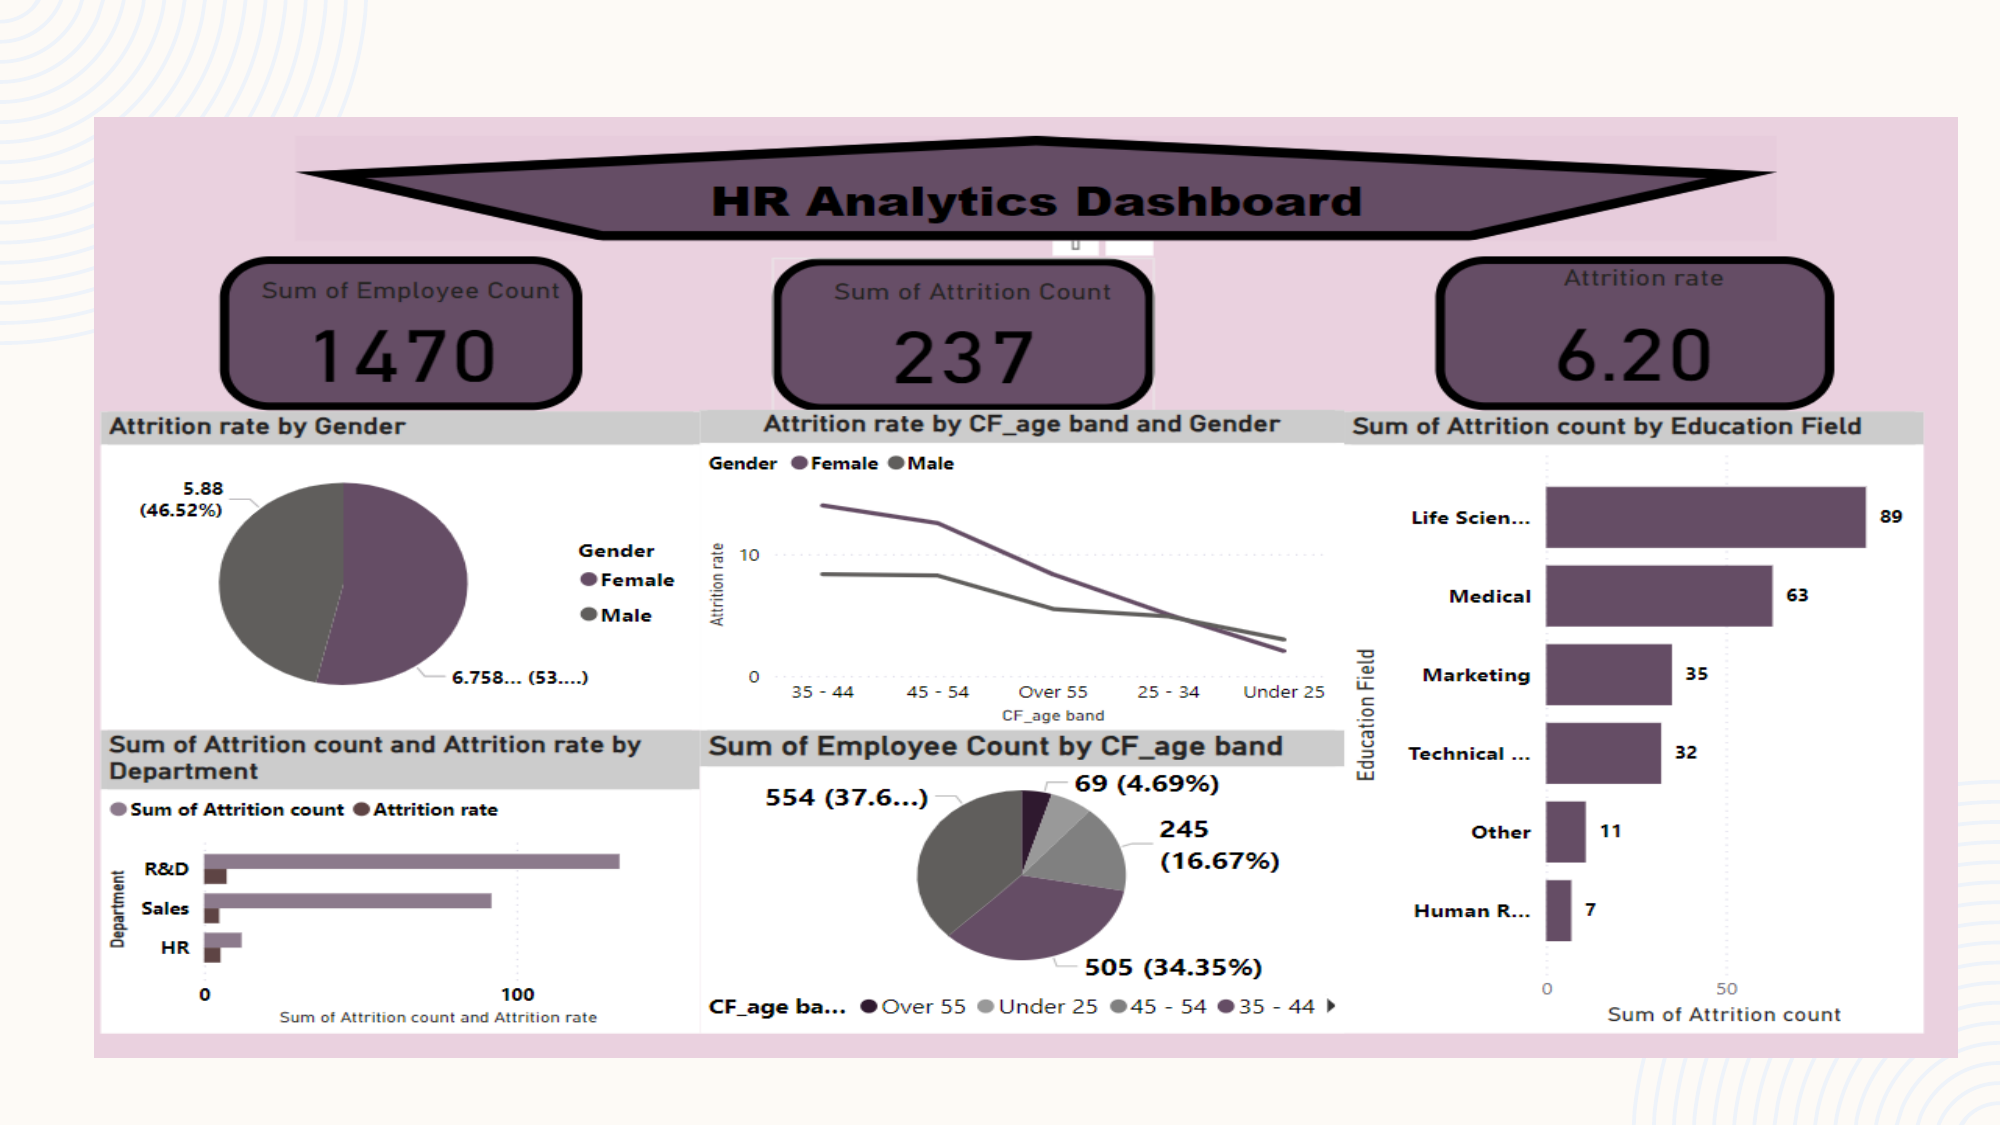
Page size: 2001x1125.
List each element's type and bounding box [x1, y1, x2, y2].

picture [94, 117, 1958, 1058]
